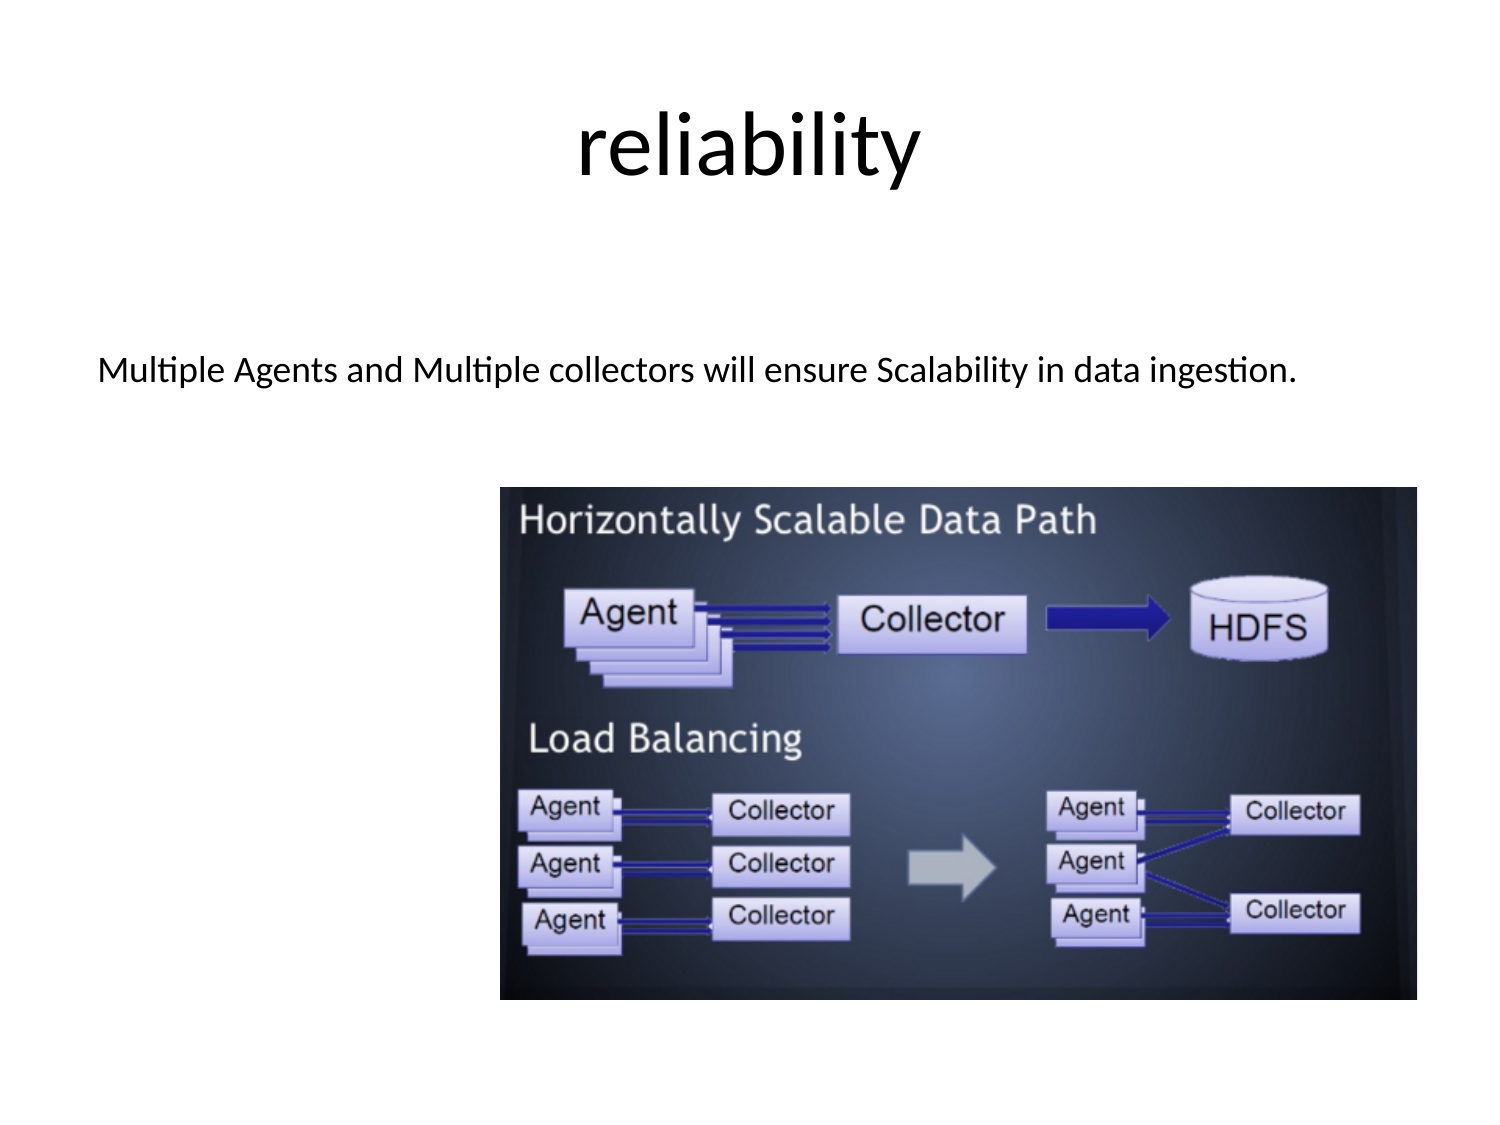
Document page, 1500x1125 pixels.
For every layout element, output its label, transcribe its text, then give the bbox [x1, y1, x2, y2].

text_box Multiple Agents and Multiple collectors will ensure Scalability in data ingestion. [82, 337, 1315, 398]
title reliability [75, 45, 1425, 233]
picture [499, 487, 1418, 1001]
